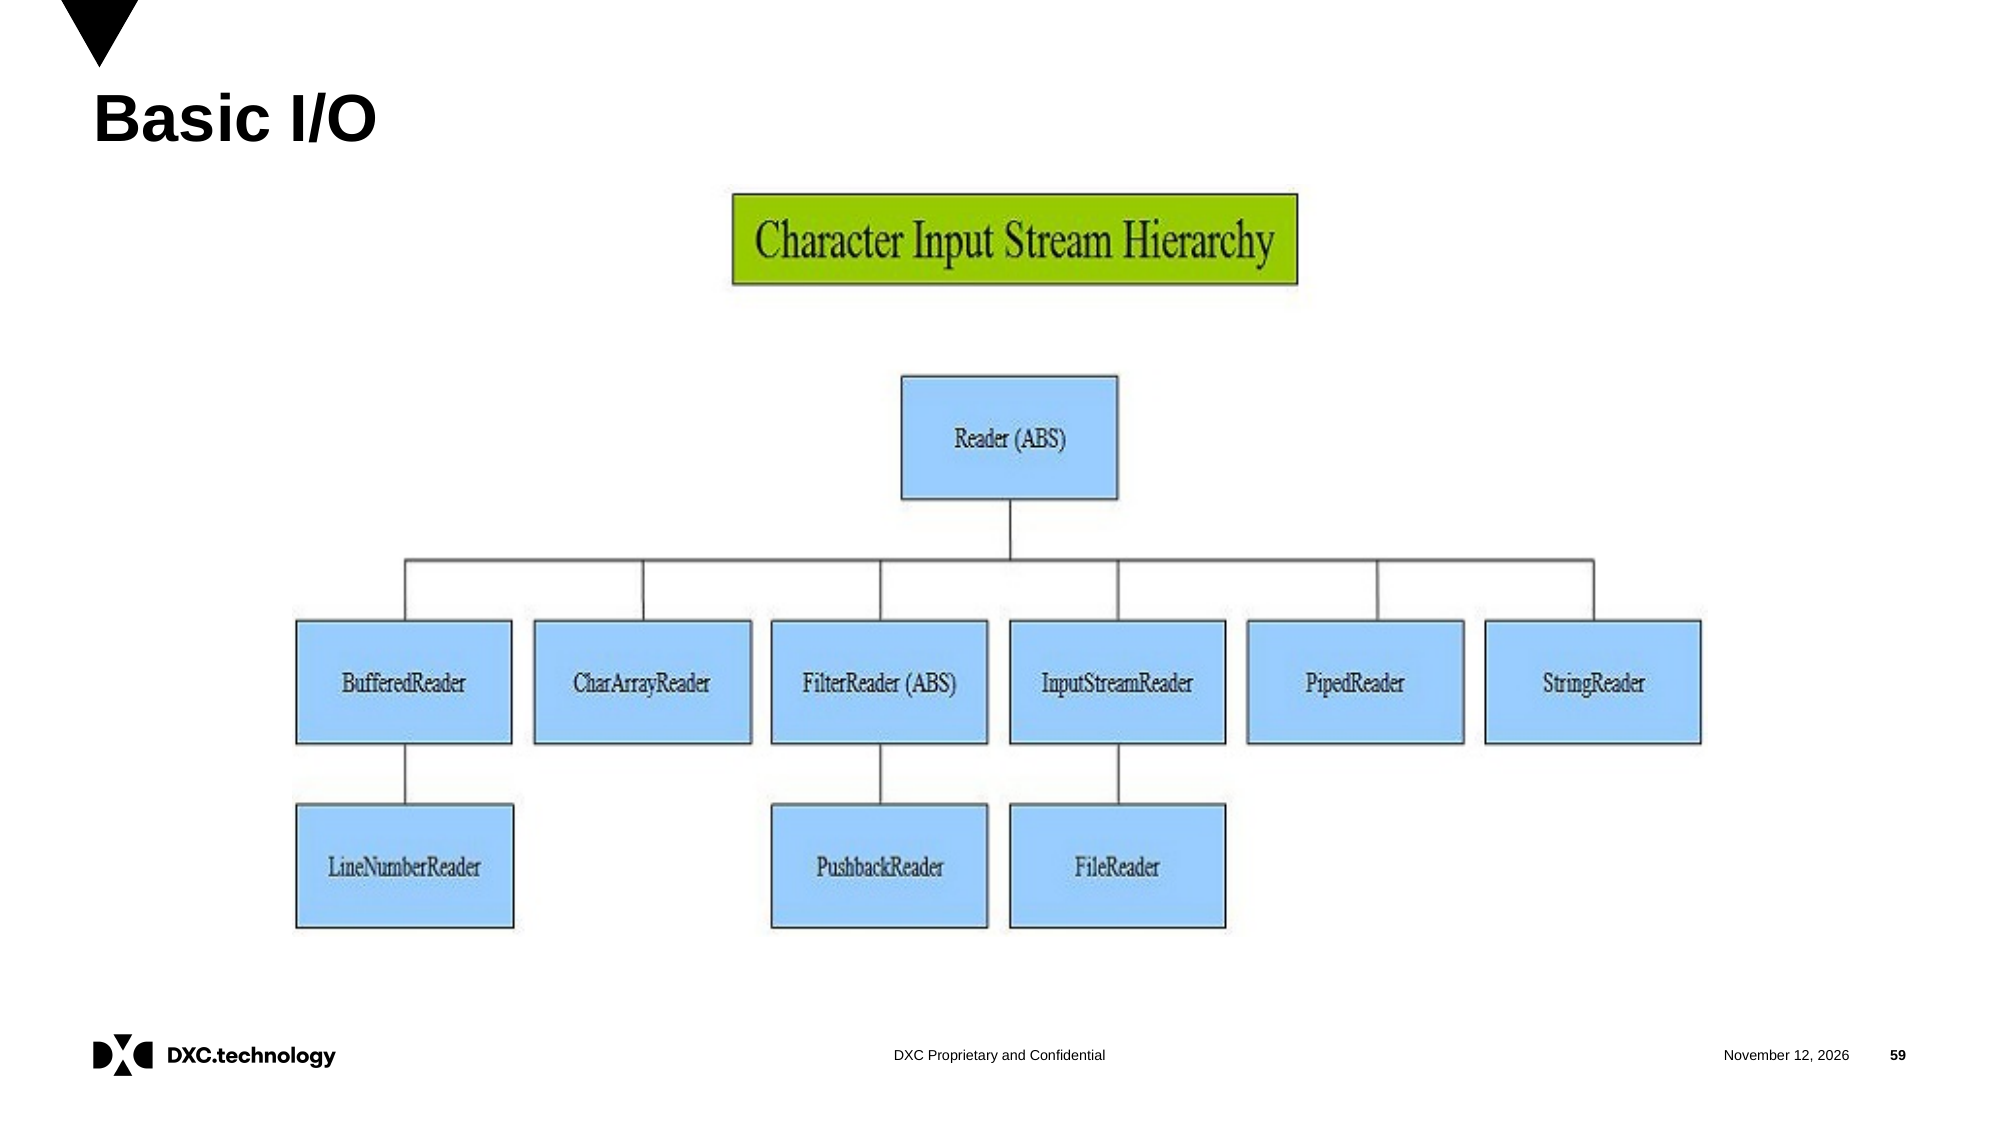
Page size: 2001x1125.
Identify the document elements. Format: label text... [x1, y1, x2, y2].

title Basic I/O [93, 87, 1907, 282]
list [291, 184, 1708, 937]
